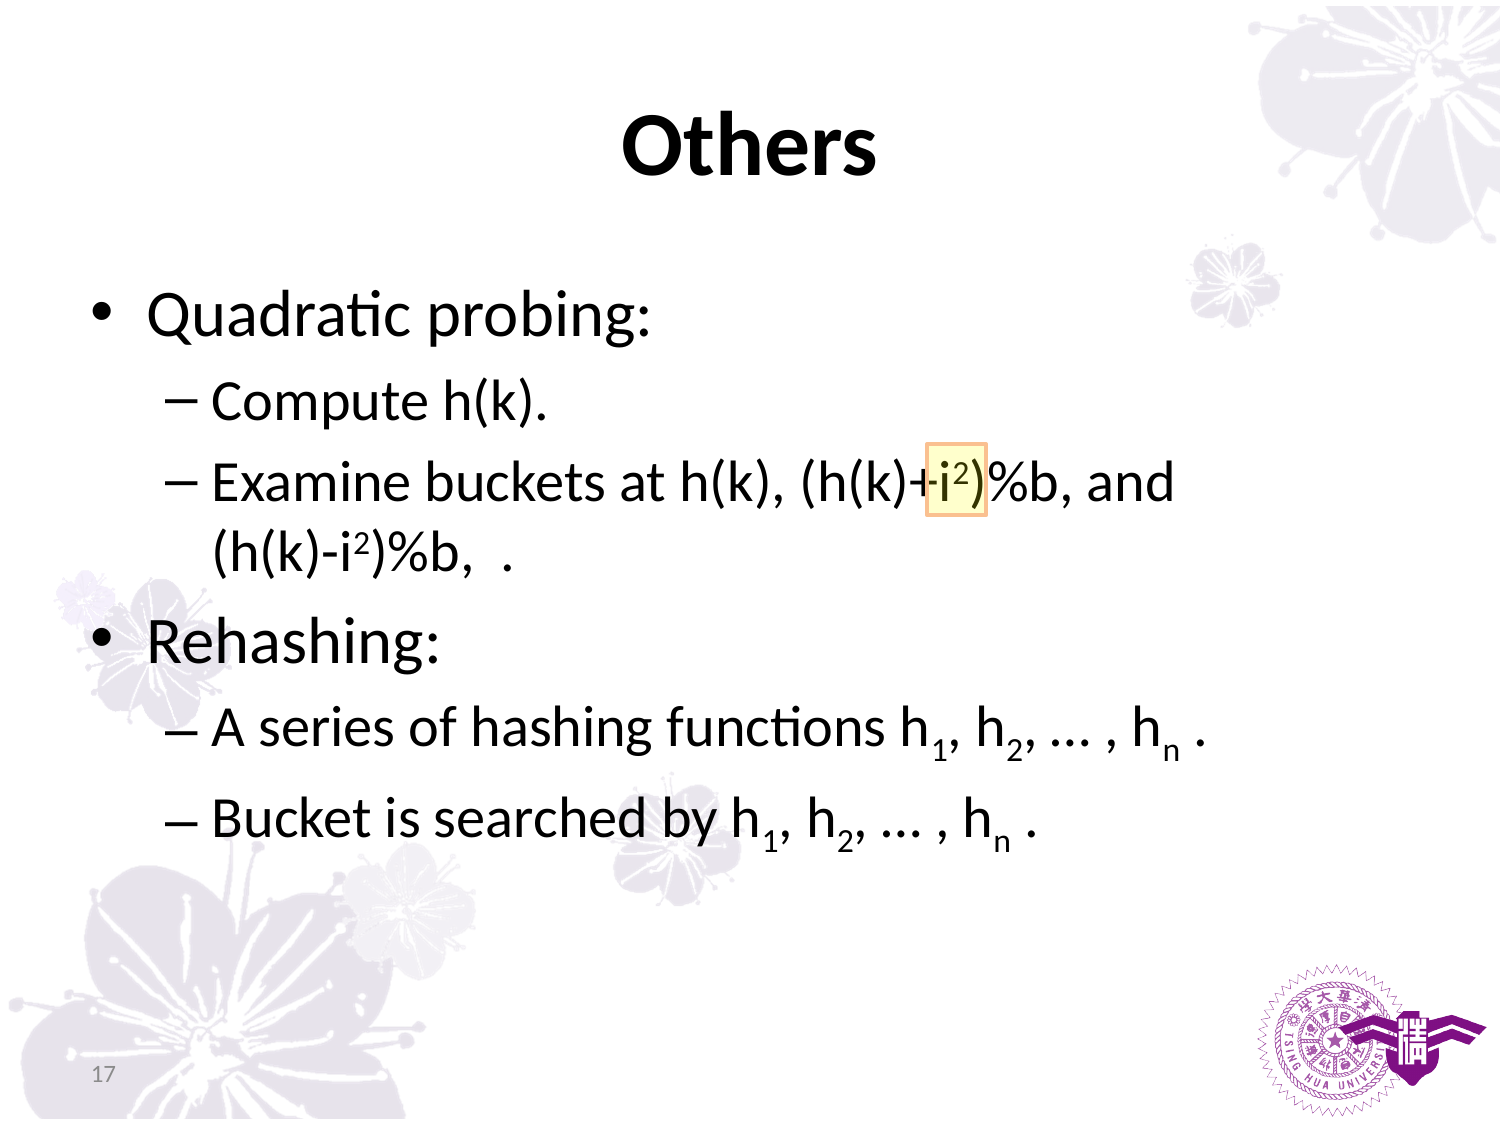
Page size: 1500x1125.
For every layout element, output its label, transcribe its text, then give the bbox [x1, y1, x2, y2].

picture [0, 6, 1500, 1119]
slide_number 17 [0, 1042, 132, 1103]
title Others [75, 45, 1425, 233]
text_box [925, 442, 988, 517]
